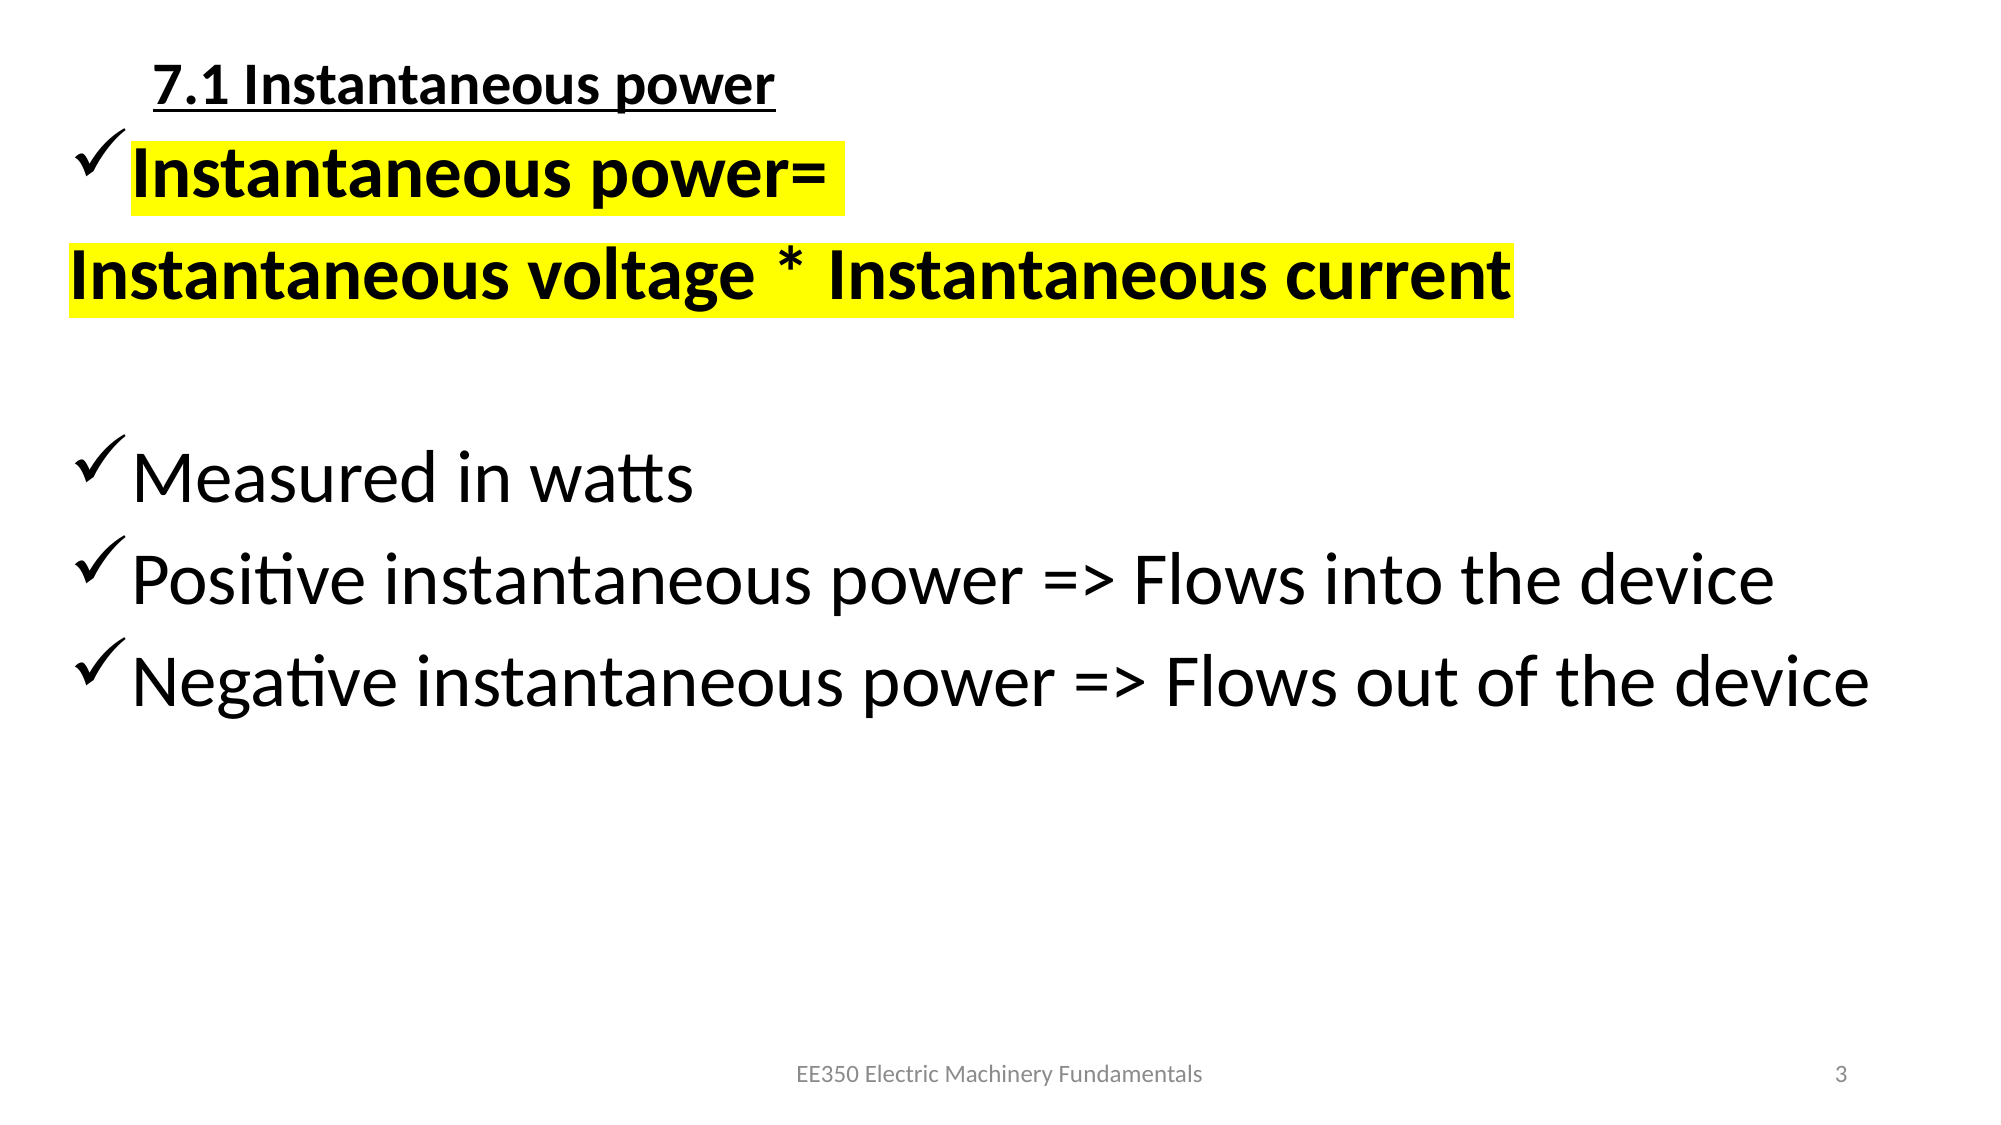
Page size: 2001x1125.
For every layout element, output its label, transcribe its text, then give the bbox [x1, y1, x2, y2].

title 7.1 Instantaneous power [137, 21, 816, 125]
list Instantaneous power= Instantaneous voltage * Instantaneous current Measured in watts Positive instantaneous power => Flows into the device Negative instantaneous power => Flows out of the device [54, 125, 1929, 966]
footer EE350 Electric Machinery Fundamentals [662, 1042, 1338, 1103]
slide_number 3 [1412, 1042, 1863, 1103]
